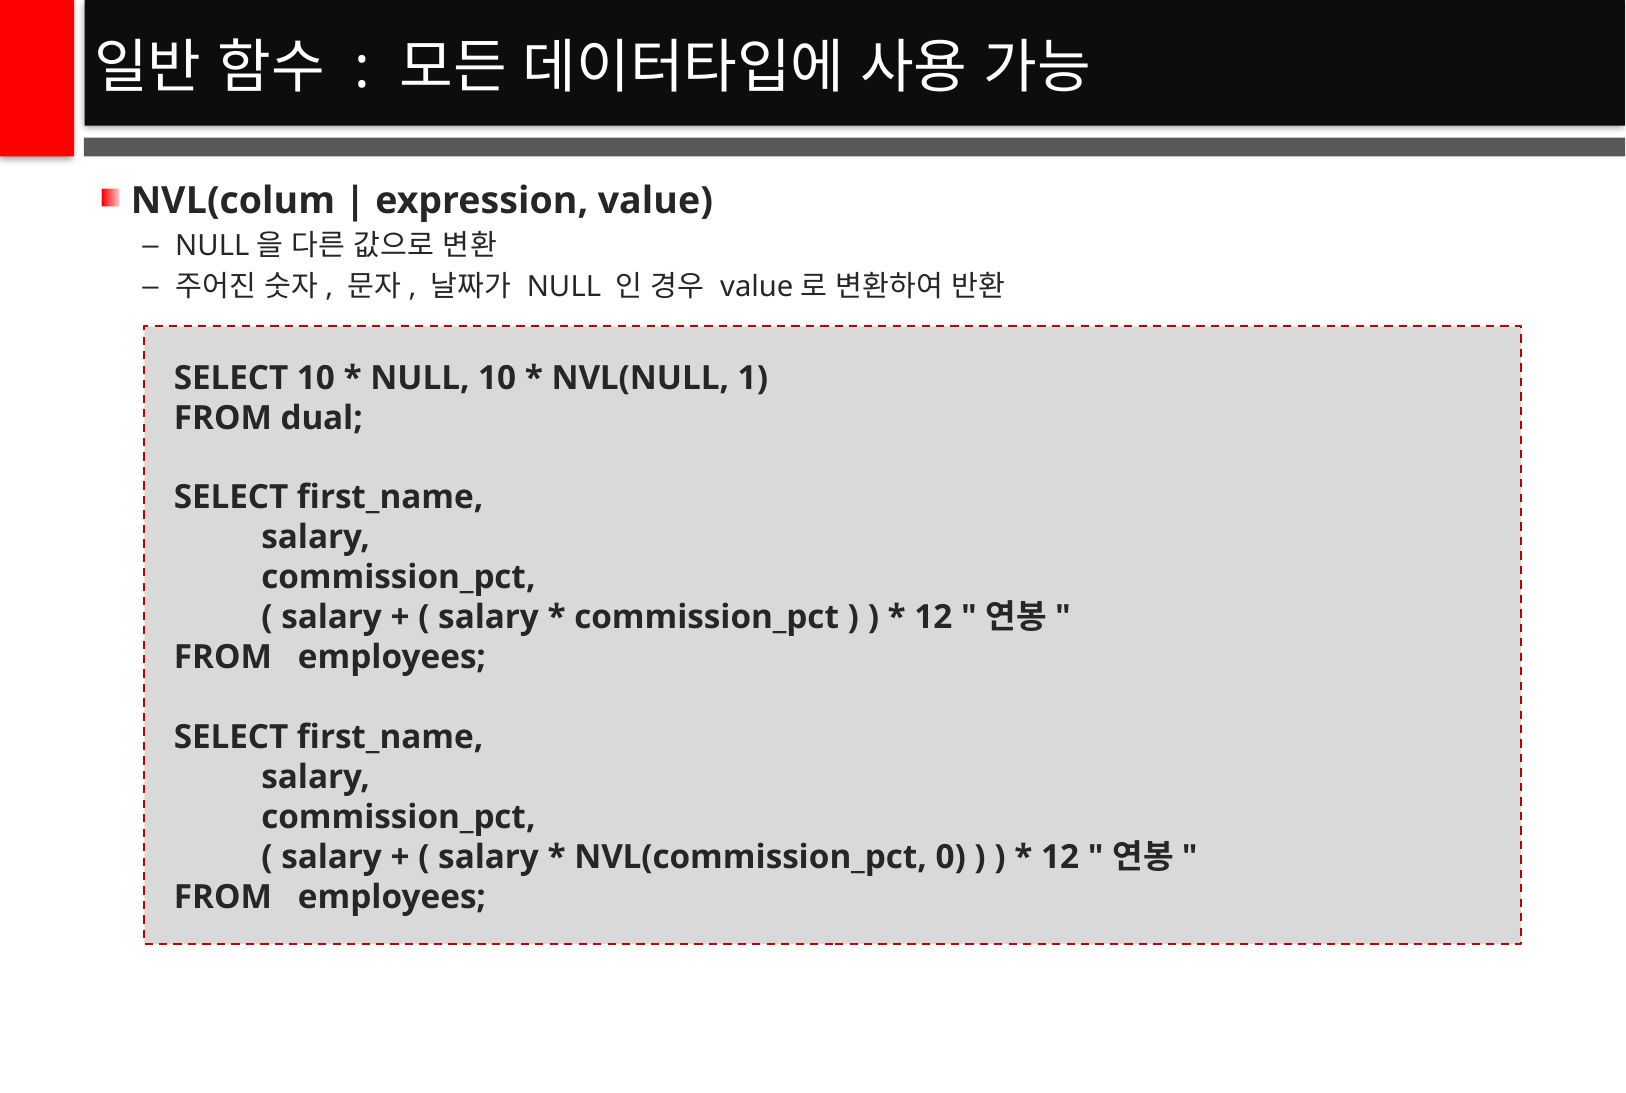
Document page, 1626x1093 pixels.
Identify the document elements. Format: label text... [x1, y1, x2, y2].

list NVL(colum | expression, value) NULL을 다른 값으로 변환 주어진 숫자, 문자, 날짜가 NULL 인 경우 value로 변환하여 반환 [85, 168, 1563, 1036]
text_box SELECT 10 * NULL, 10 * NVL(NULL, 1) FROM dual; SELECT first_name, salary, commission_pct, ( salary + ( salary * commission_pct ) ) * 12 "연봉" FROM employees; SELECT first_name, salary, commission_pct, ( salary + ( salary * NVL(commission_pct, 0) ) ) * 12 "연봉" FROM employees; [144, 326, 1522, 945]
title 일반 함수 : 모든 데이터타입에 사용 가능 [79, 3, 1625, 126]
picture [100, 187, 122, 209]
